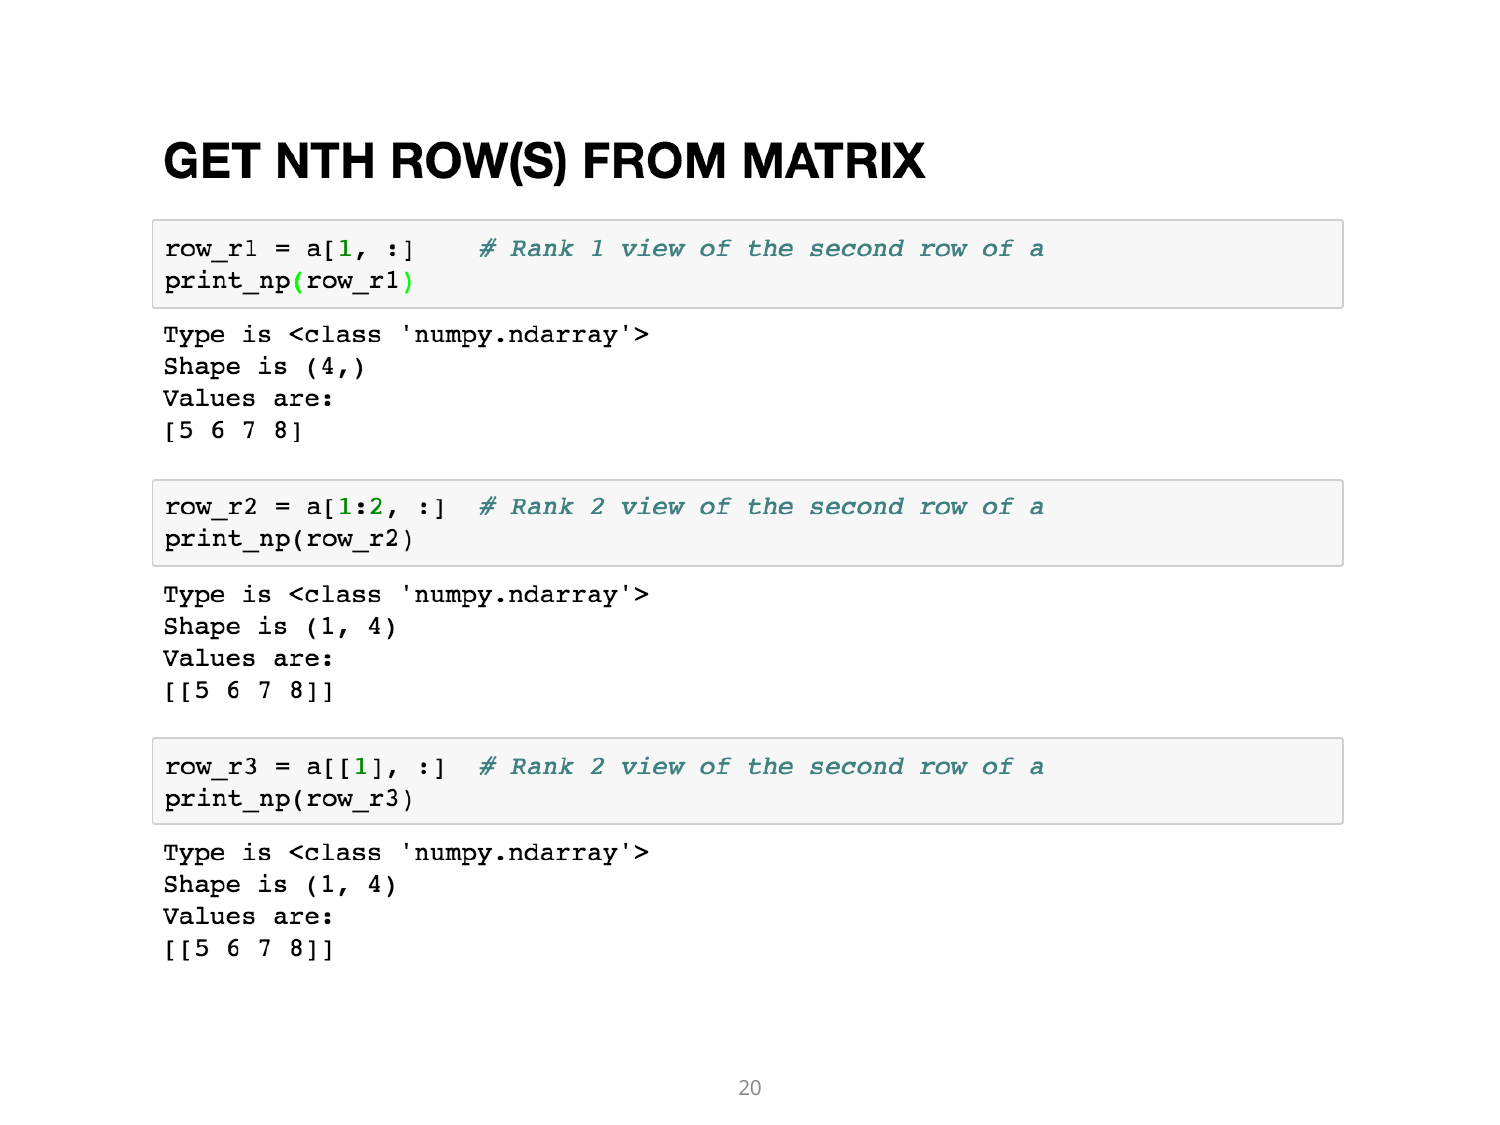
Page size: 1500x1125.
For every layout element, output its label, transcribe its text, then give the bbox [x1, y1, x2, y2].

slide_number 20 [575, 1058, 925, 1119]
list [137, 125, 1363, 989]
